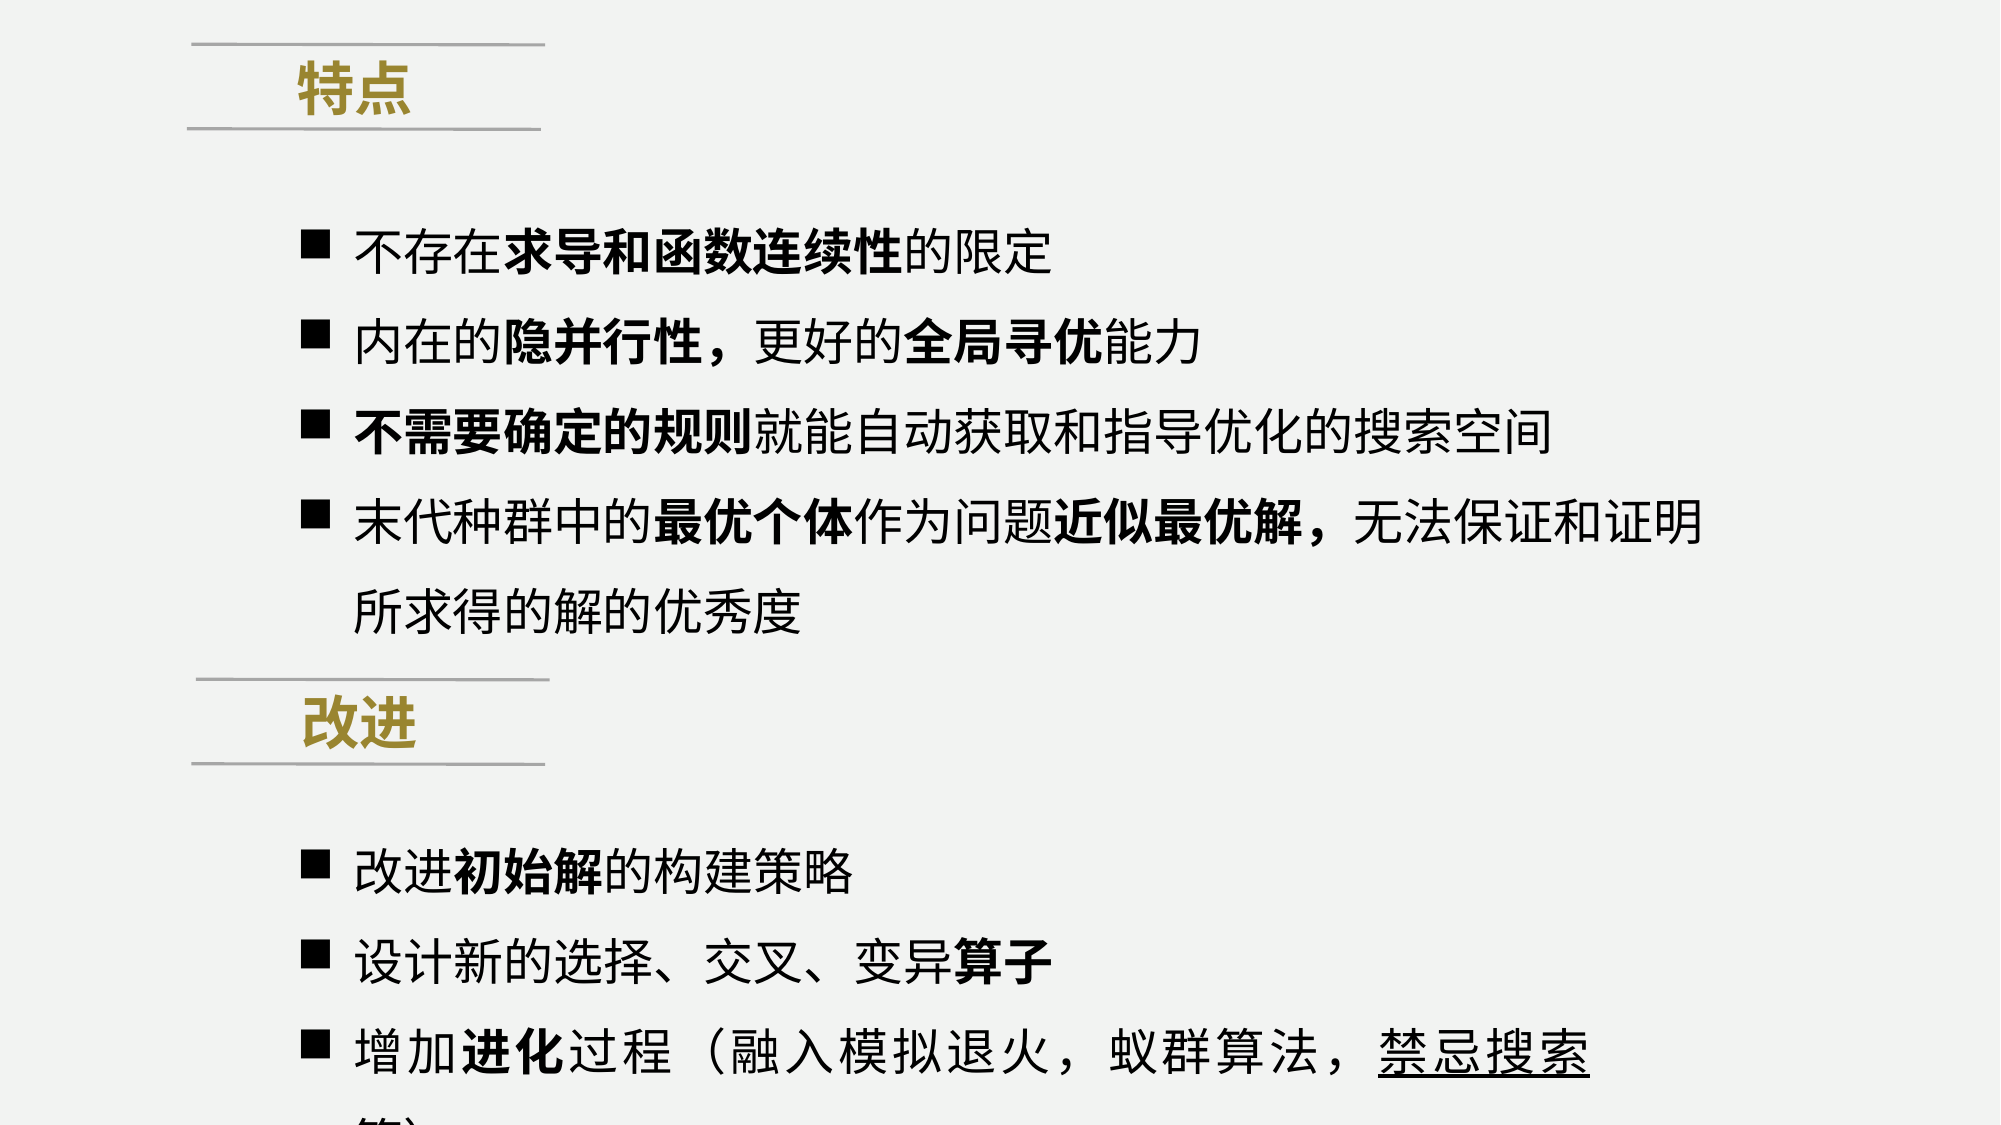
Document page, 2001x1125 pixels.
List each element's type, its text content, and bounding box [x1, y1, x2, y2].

text_box 改进 [286, 679, 584, 764]
text_box 改进初始解的构建策略 设计新的选择、交叉、变异算子 增加进化过程（融入模拟退火，蚁群算法，禁忌搜索等） [282, 803, 1605, 1125]
text_box 特点 [282, 44, 580, 129]
text_box 不存在求导和函数连续性的限定 内在的隐并行性，更好的全局寻优能力 不需要确定的规则就能自动获取和指导优化的搜索空间 末代种群中的最优个体作为问题近似最优解，无法保证和证明所求得的解的优秀度 [282, 183, 1726, 648]
